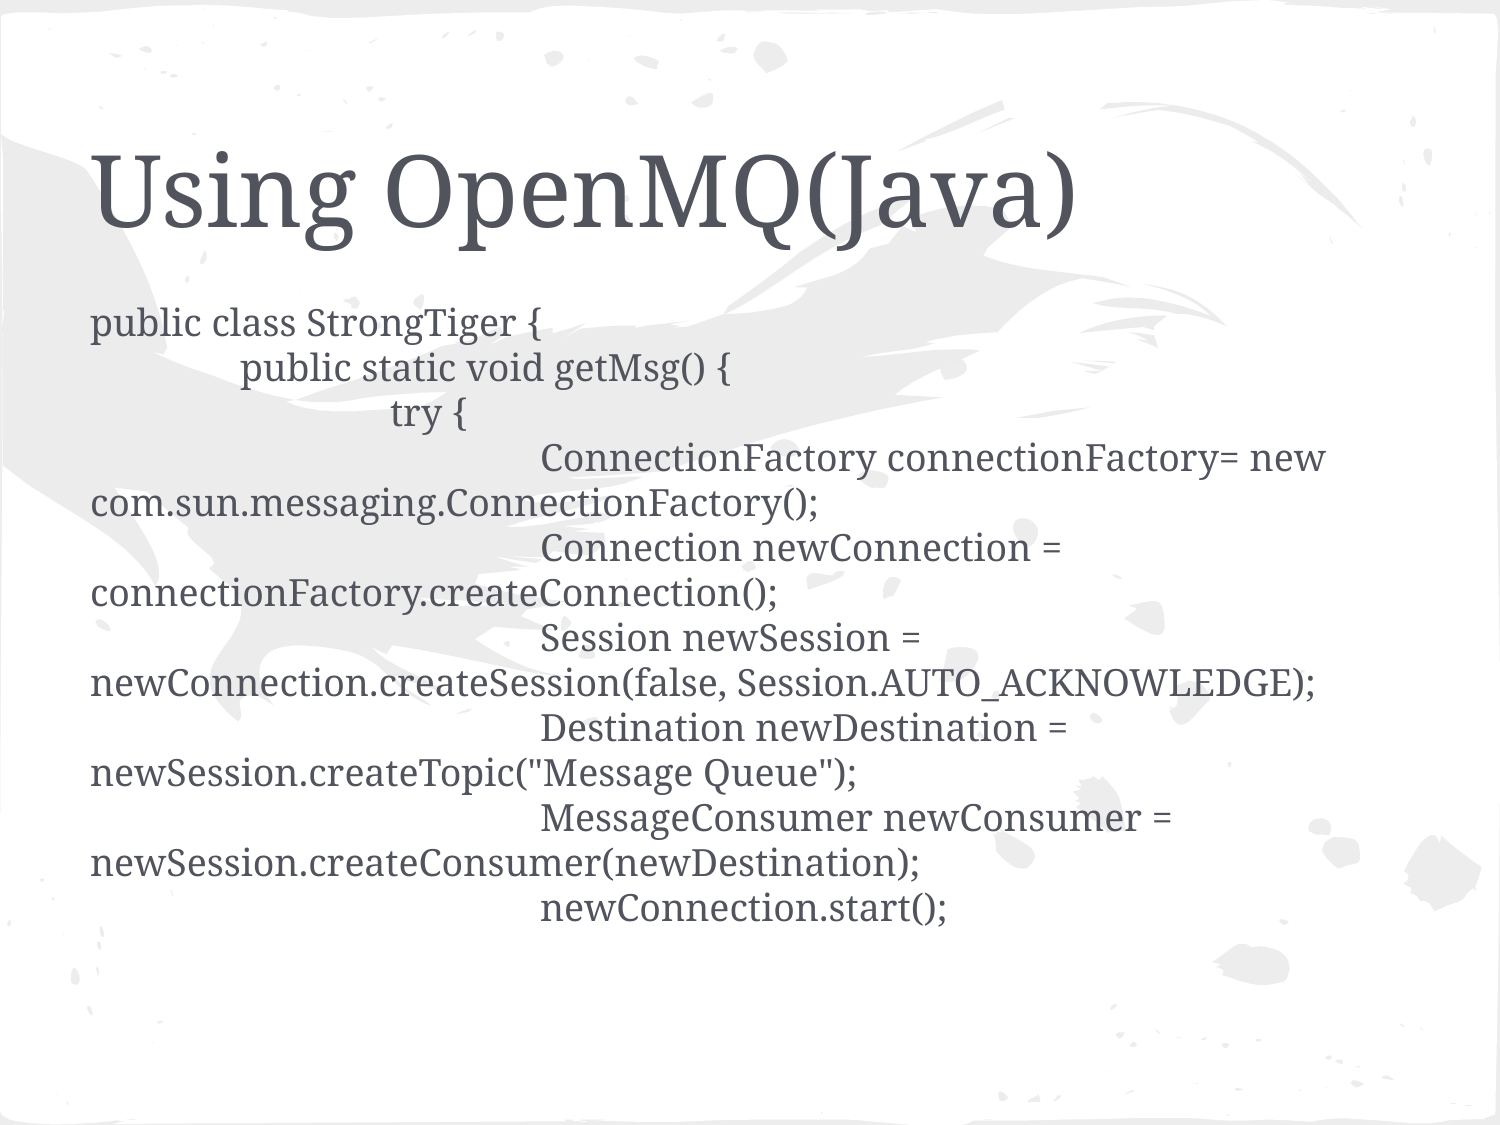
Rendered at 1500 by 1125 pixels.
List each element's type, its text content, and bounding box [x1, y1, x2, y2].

list public class StrongTiger { public static void getMsg() { try { ConnectionFactory connectionFactory= new com.sun.messaging.ConnectionFactory(); Connection newConnection = connectionFactory.createConnection(); Session newSession = newConnection.createSession(false, Session.AUTO_ACKNOWLEDGE); Destination newDestination = newSession.createTopic("Message Queue"); MessageConsumer newConsumer = newSession.createConsumer(newDestination); newConnection.start(); [75, 283, 1425, 1078]
title Using OpenMQ(Java) [75, 34, 1425, 263]
